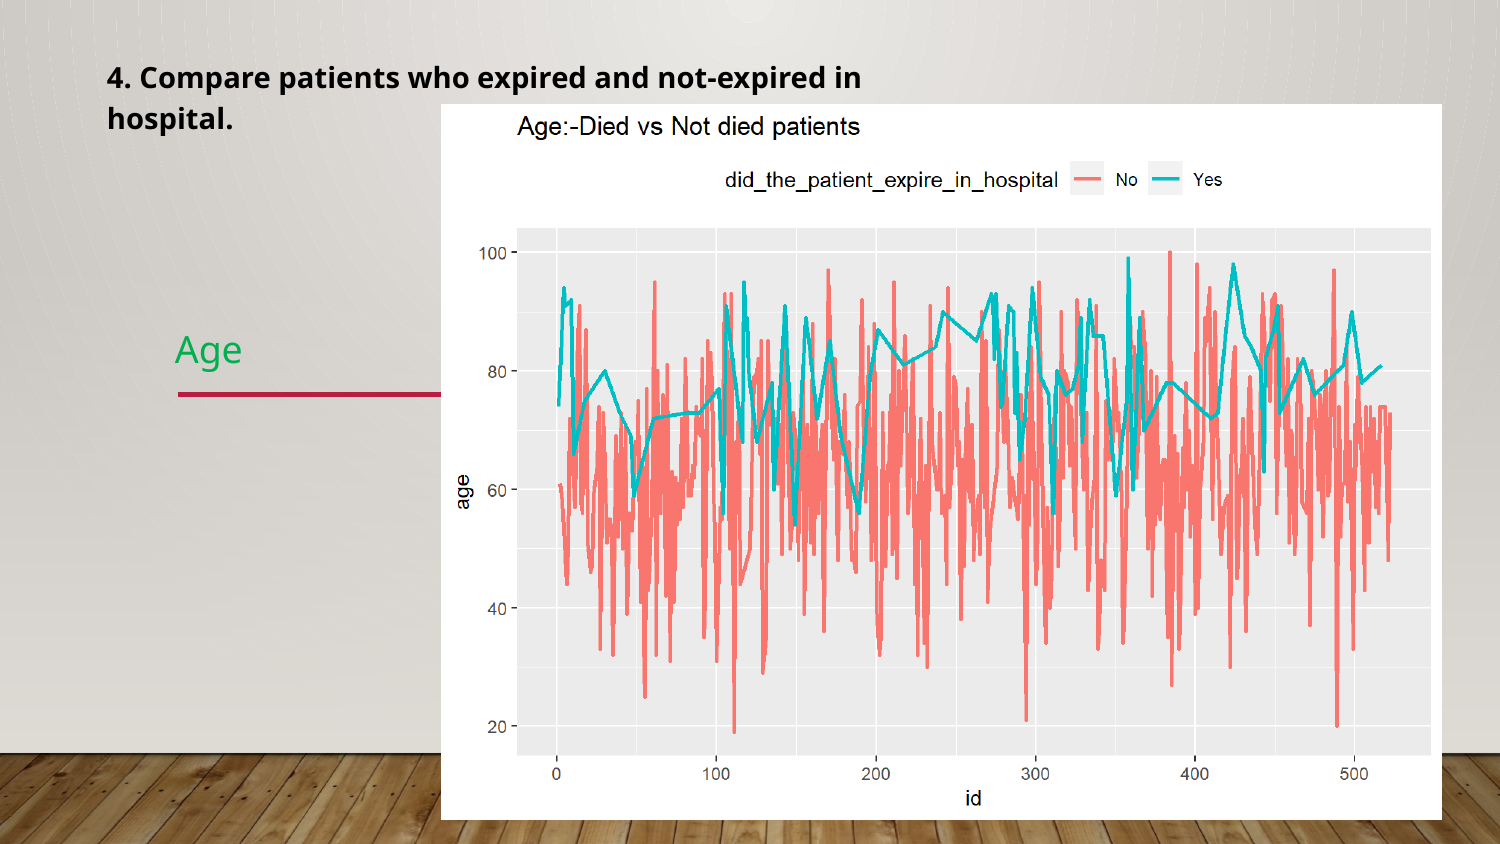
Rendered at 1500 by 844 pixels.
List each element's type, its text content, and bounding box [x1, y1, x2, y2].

text_box Age [160, 318, 258, 379]
picture [0, 104, 1500, 844]
list 4. Compare patients who expired and not-expired in hospital. [91, 44, 892, 105]
